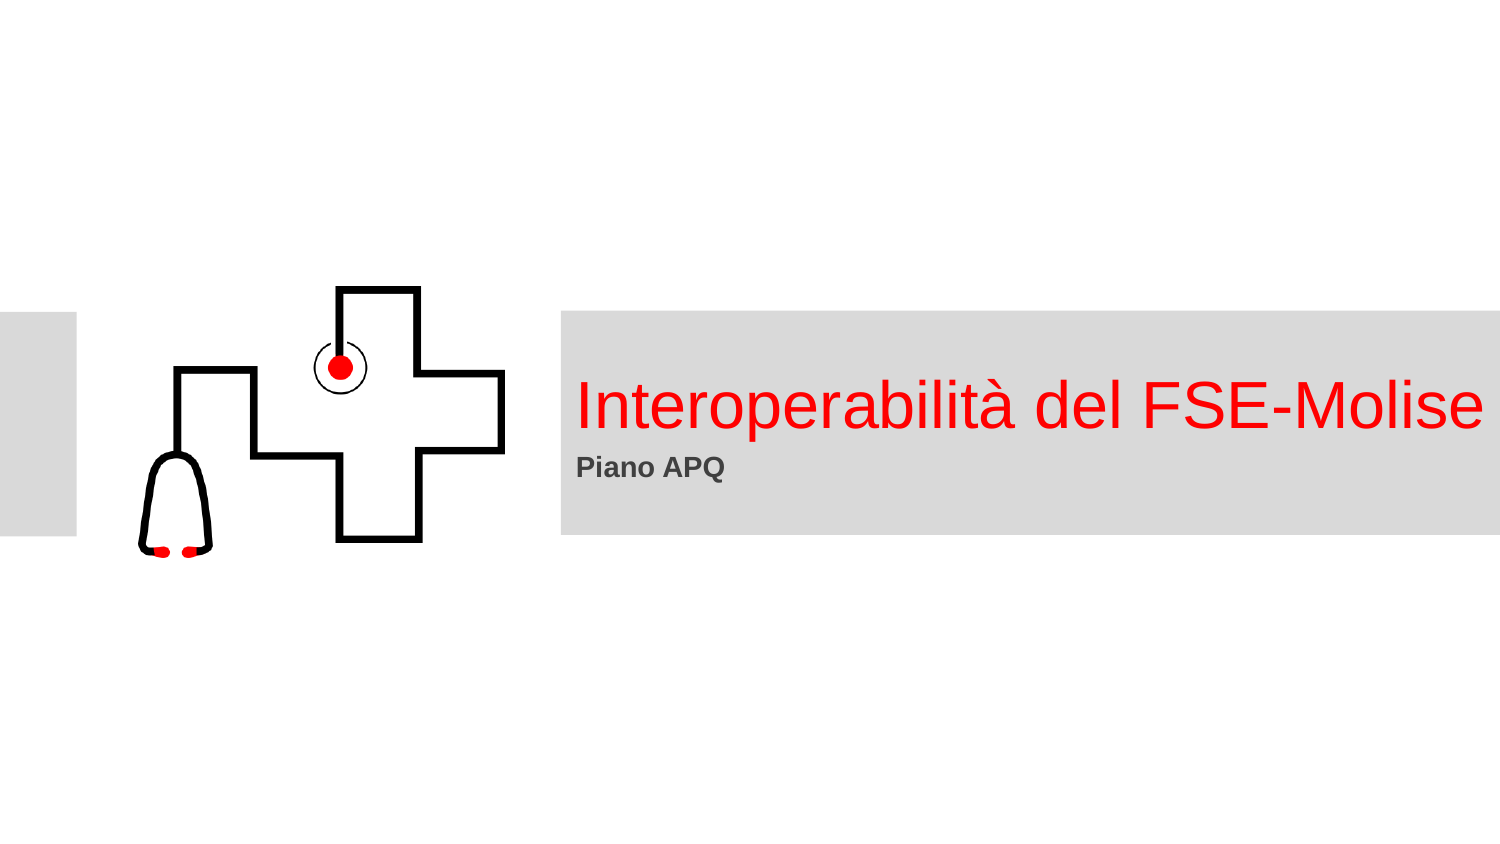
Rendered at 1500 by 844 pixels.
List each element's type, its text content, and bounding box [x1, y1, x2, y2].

list Interoperabilità del FSE-Molise Piano APQ [561, 421, 1500, 517]
picture [138, 286, 505, 558]
